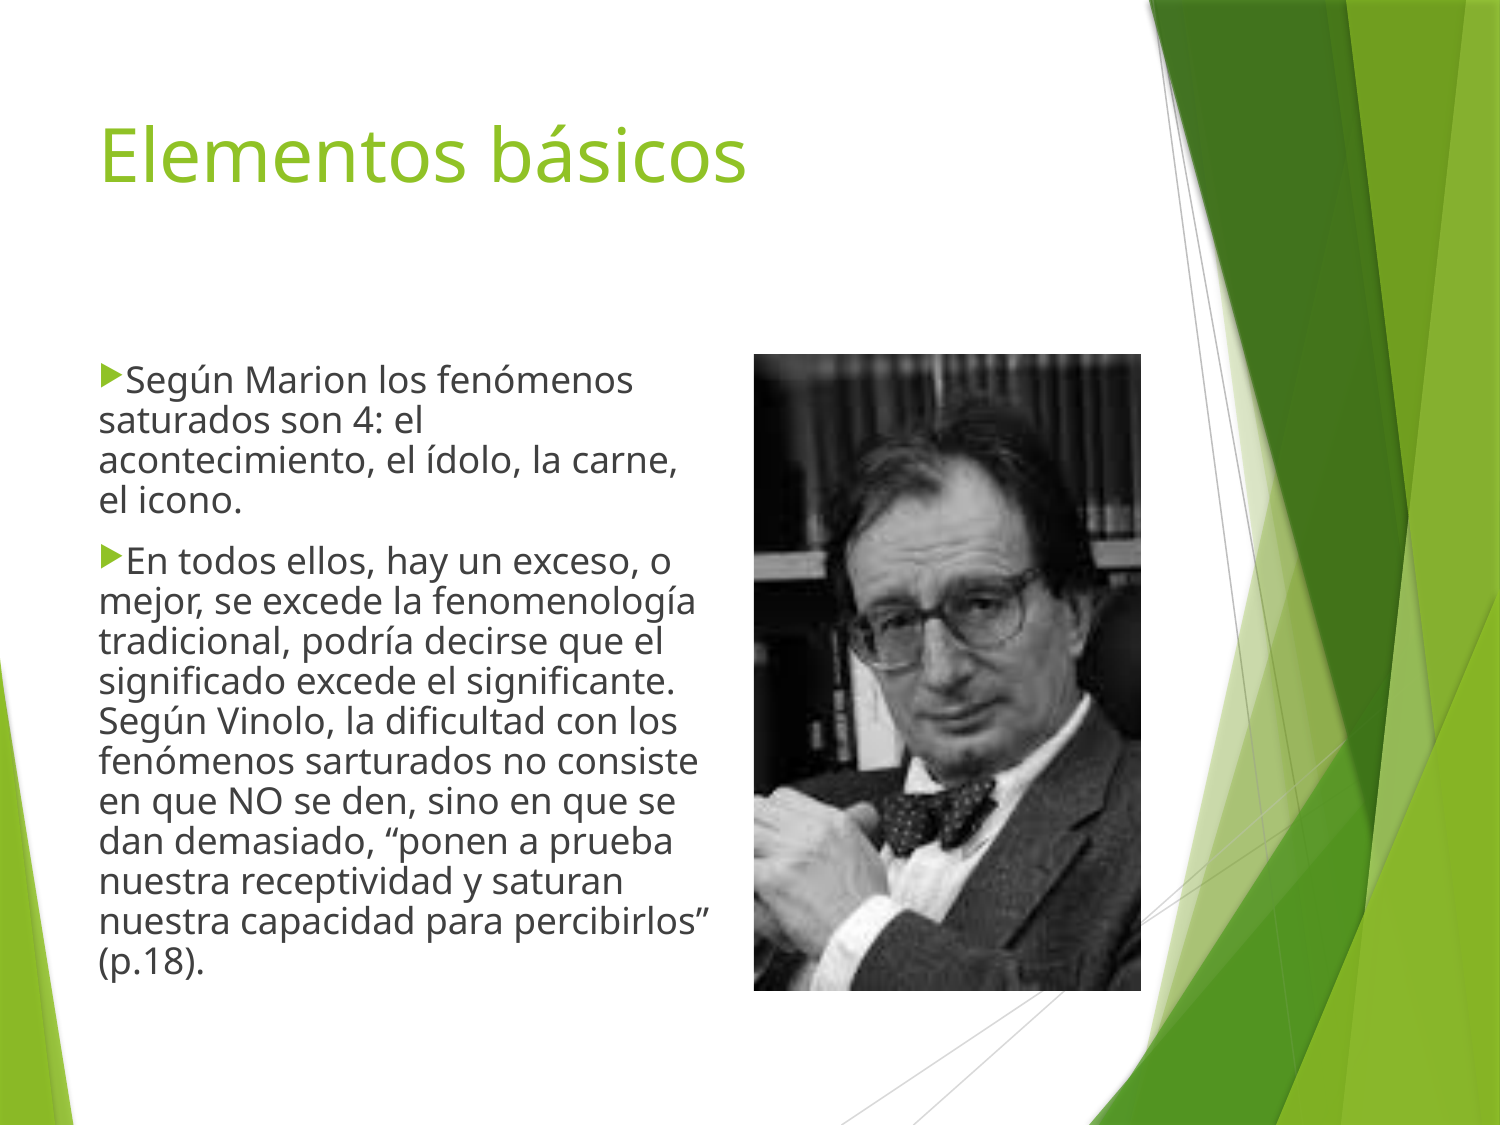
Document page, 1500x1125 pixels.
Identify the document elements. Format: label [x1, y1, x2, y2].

text_box [0, 0, 1500, 1125]
list [753, 353, 1142, 992]
